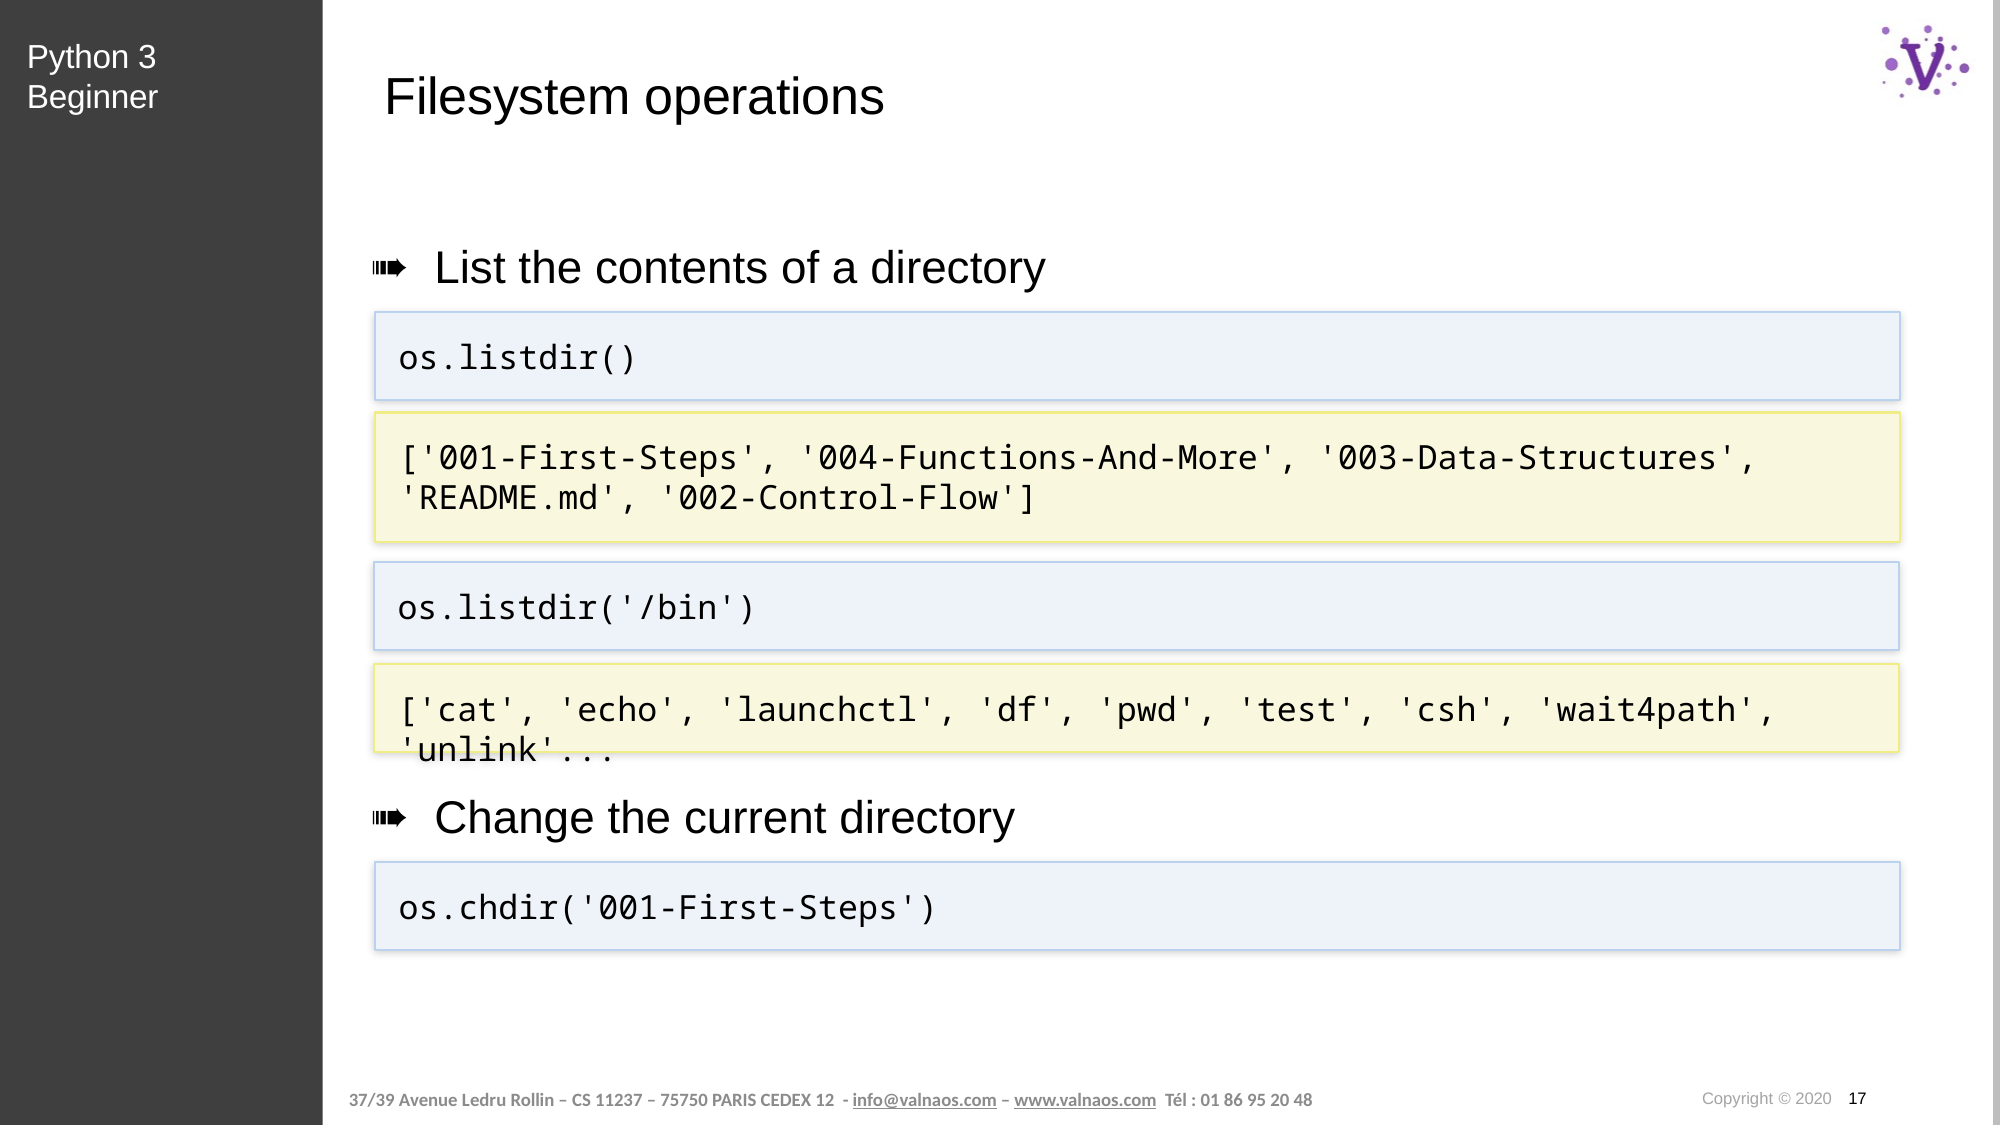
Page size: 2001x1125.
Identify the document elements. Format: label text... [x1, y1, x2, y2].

text_box os.chdir('001-First-Steps') [375, 862, 1901, 950]
text_box Change the current directory [98, 787, 1872, 843]
text_box ['cat', 'echo', 'launchctl', 'df', 'pwd', 'test', 'csh', 'wait4path', 'unlink'... [373, 664, 1900, 752]
slide_number Copyright © 2020 17 [1700, 1087, 1959, 1125]
text_box List the contents of a directory [98, 237, 1872, 293]
text_box ['001-First-Steps', '004-Functions-And-More', '003-Data-Structures', 'README.md', '002-Control-Flow'] [375, 412, 1901, 543]
text_box os.listdir('/bin') [373, 562, 1900, 650]
title Filesystem operations [128, 62, 1872, 237]
text_box os.listdir() [375, 312, 1901, 400]
picture [1871, 18, 1979, 106]
text_box Python 3 Beginner [24, 35, 297, 116]
